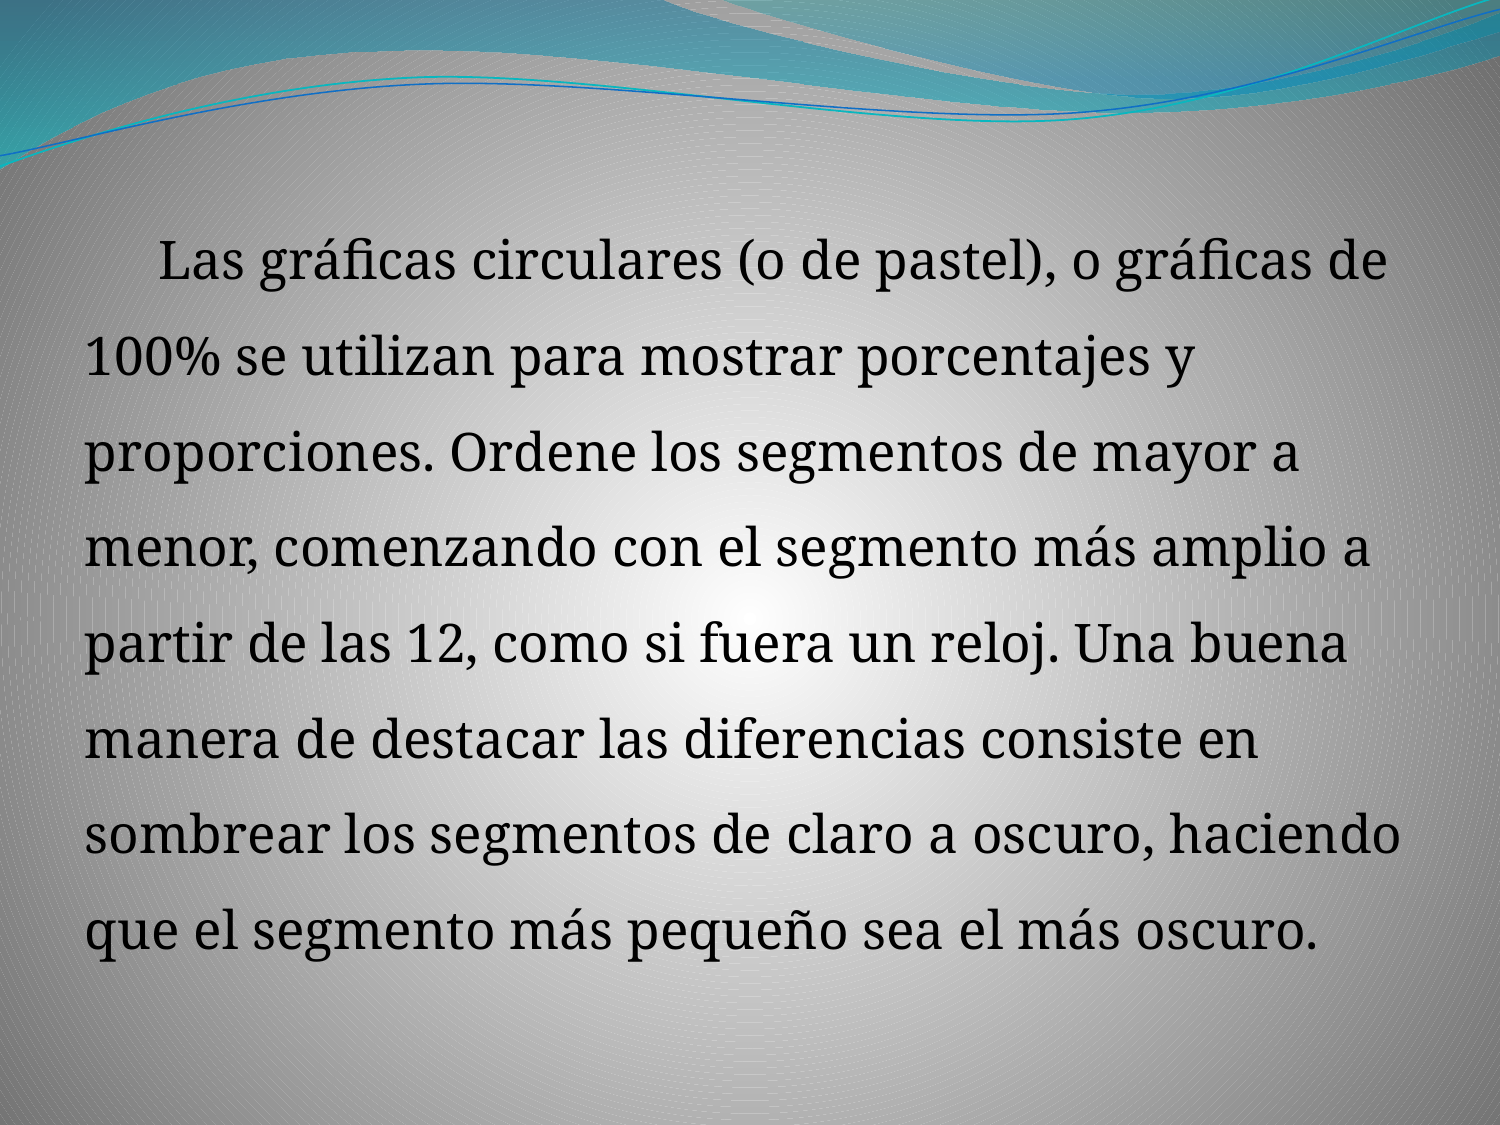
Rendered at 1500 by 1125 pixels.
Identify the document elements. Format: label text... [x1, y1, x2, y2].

list Las gráficas circulares (o de pastel), o gráficas de 100% se utilizan para mostrar porcentajes y proporciones. Ordene los segmentos de mayor a menor, comenzando con el segmento más amplio a partir de las 12, como si fuera un reloj. Una buena manera de destacar las diferencias consiste en sombrear los segmentos de claro a oscuro, haciendo que el segmento más pequeño sea el más oscuro. [70, 187, 1421, 1003]
